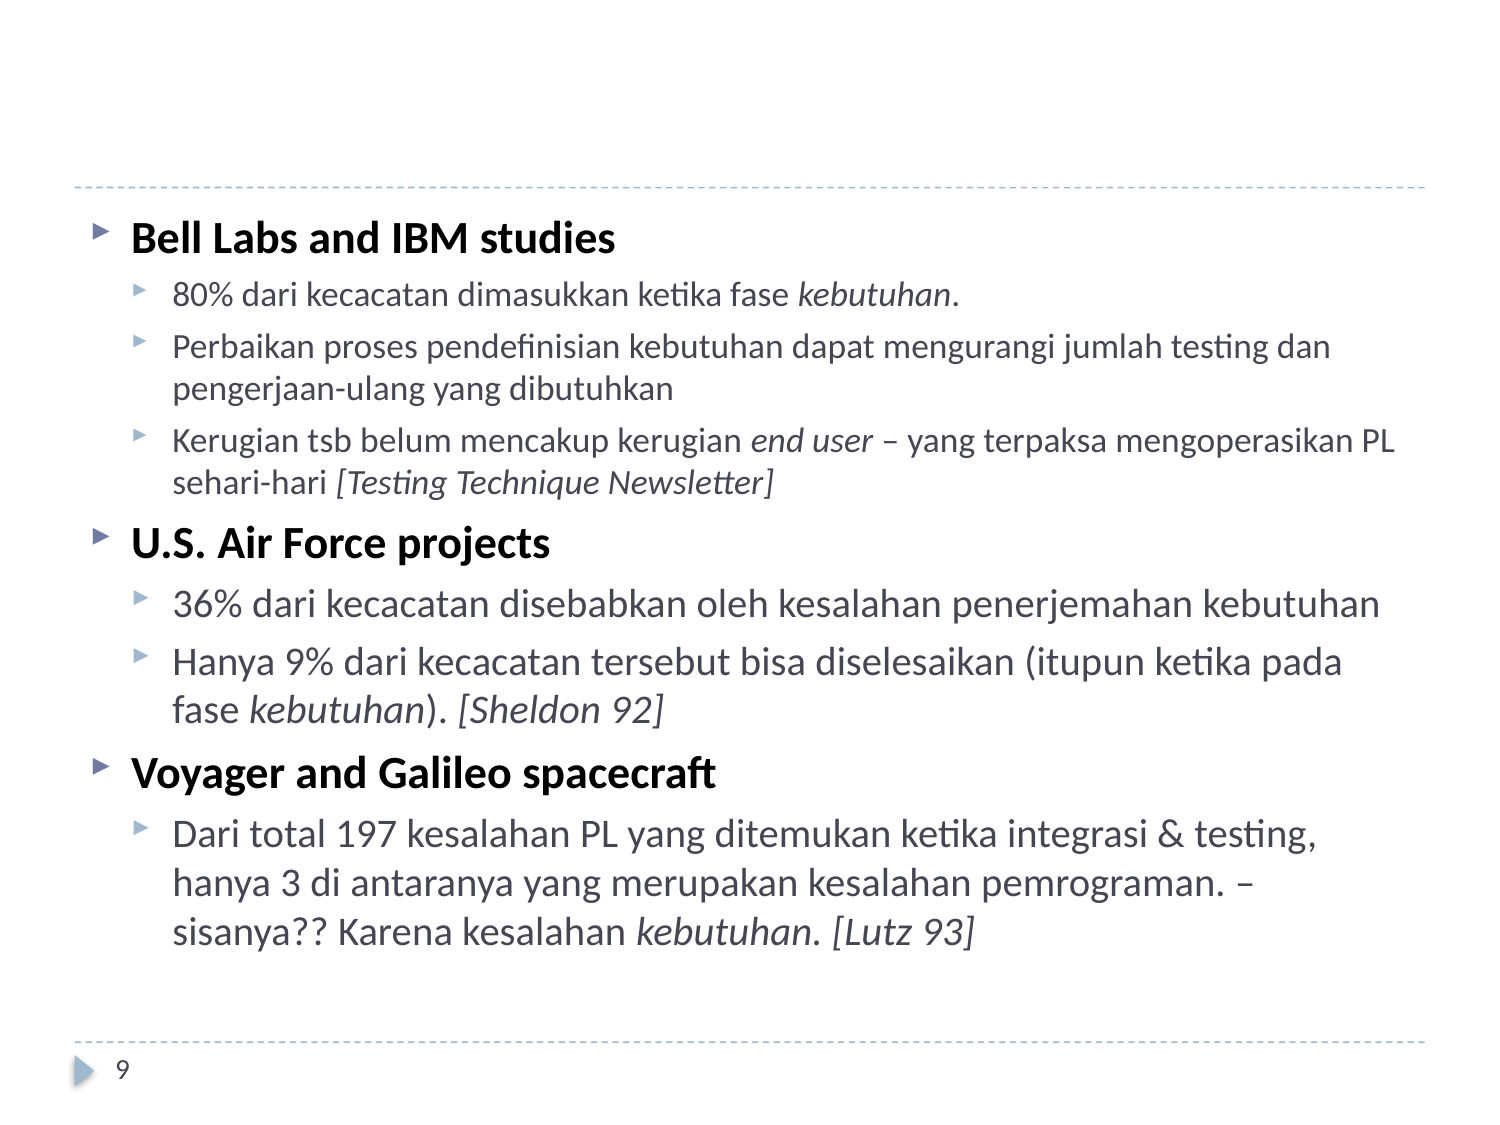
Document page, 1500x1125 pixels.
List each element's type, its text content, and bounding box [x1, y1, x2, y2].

slide_number 9 [100, 1042, 426, 1103]
list Bell Labs and IBM studies 80% dari kecacatan dimasukkan ketika fase kebutuhan. Perbaikan proses pendefinisian kebutuhan dapat mengurangi jumlah testing dan pengerjaan-ulang yang dibutuhkan Kerugian tsb belum mencakup kerugian end user – yang terpaksa mengoperasikan PL sehari-hari [Testing Technique Newsletter] U.S. Air Force projects 36% dari kecacatan disebabkan oleh kesalahan penerjemahan kebutuhan Hanya 9% dari kecacatan tersebut bisa diselesaikan (itupun ketika pada fase kebutuhan). [Sheldon 92] Voyager and Galileo spacecraft Dari total 197 kesalahan PL yang ditemukan ketika integrasi & testing, hanya 3 di antaranya yang merupakan kesalahan pemrograman. – sisanya?? Karena kesalahan kebutuhan. [Lutz 93] [75, 200, 1425, 1010]
